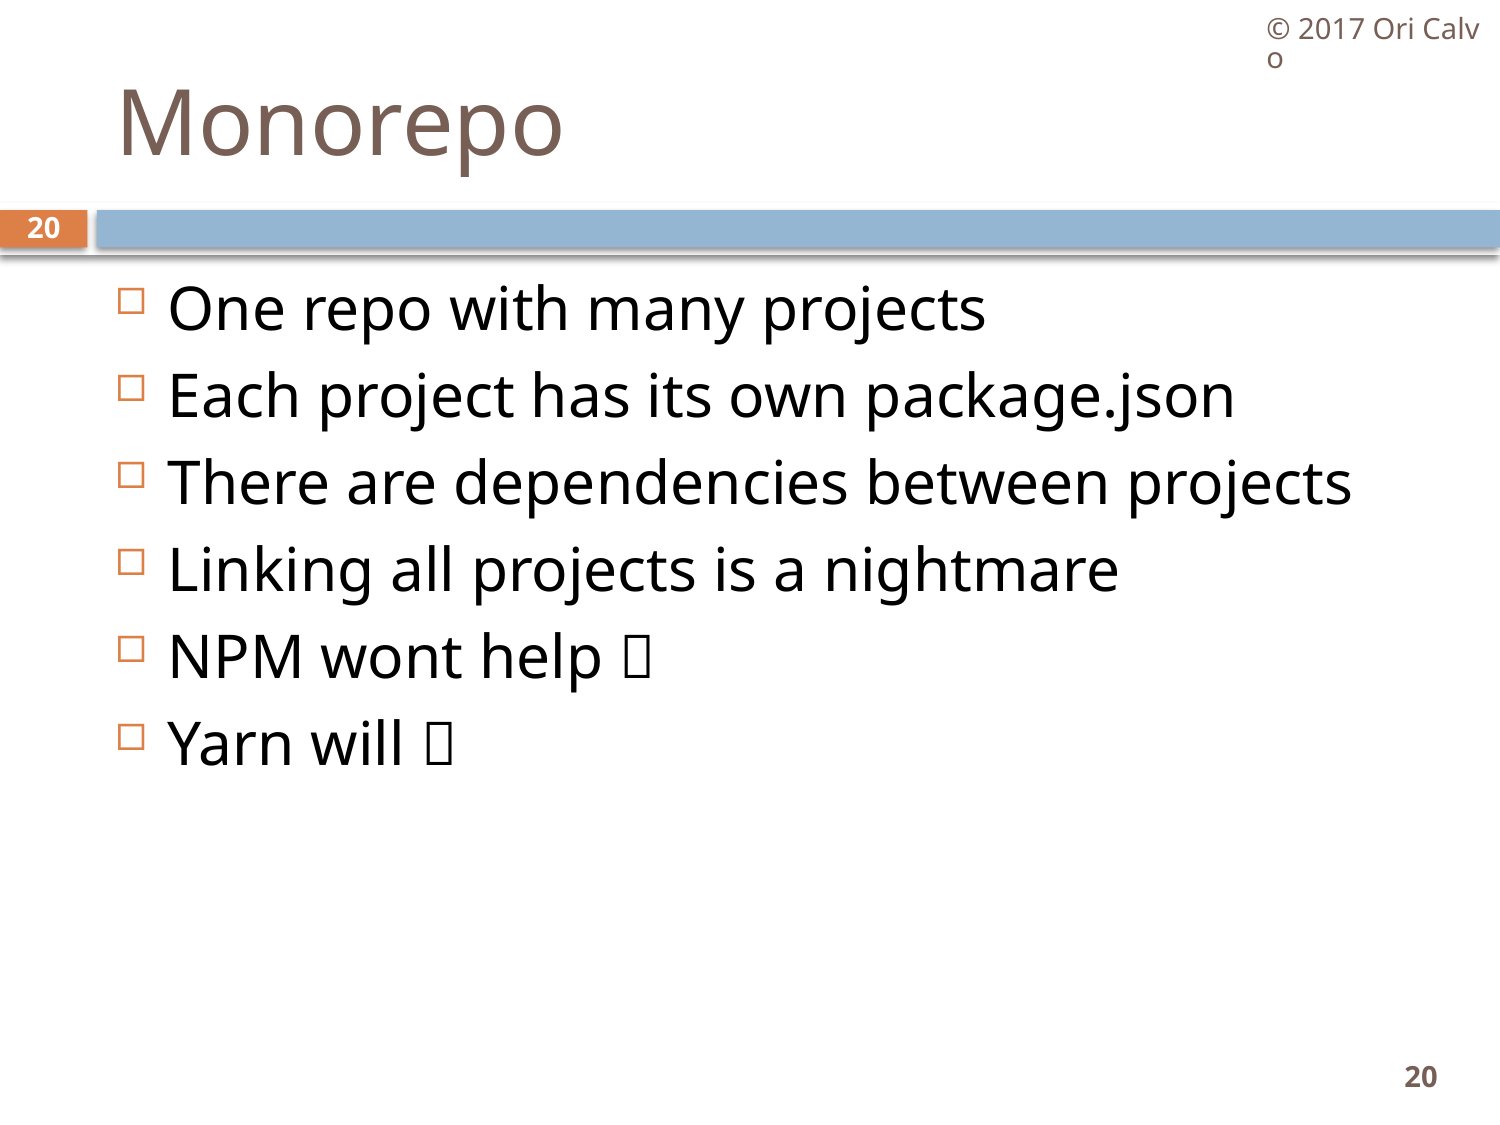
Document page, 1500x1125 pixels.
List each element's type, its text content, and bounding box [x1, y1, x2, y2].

footer © 2017 Ori Calvo [1251, 0, 1500, 60]
title Monorepo [100, 37, 1438, 200]
list One repo with many projects Each project has its own package.json There are dependencies between projects Linking all projects is a nightmare NPM wont help  Yarn will  [100, 262, 1438, 1000]
slide_number 20 [0, 208, 88, 249]
